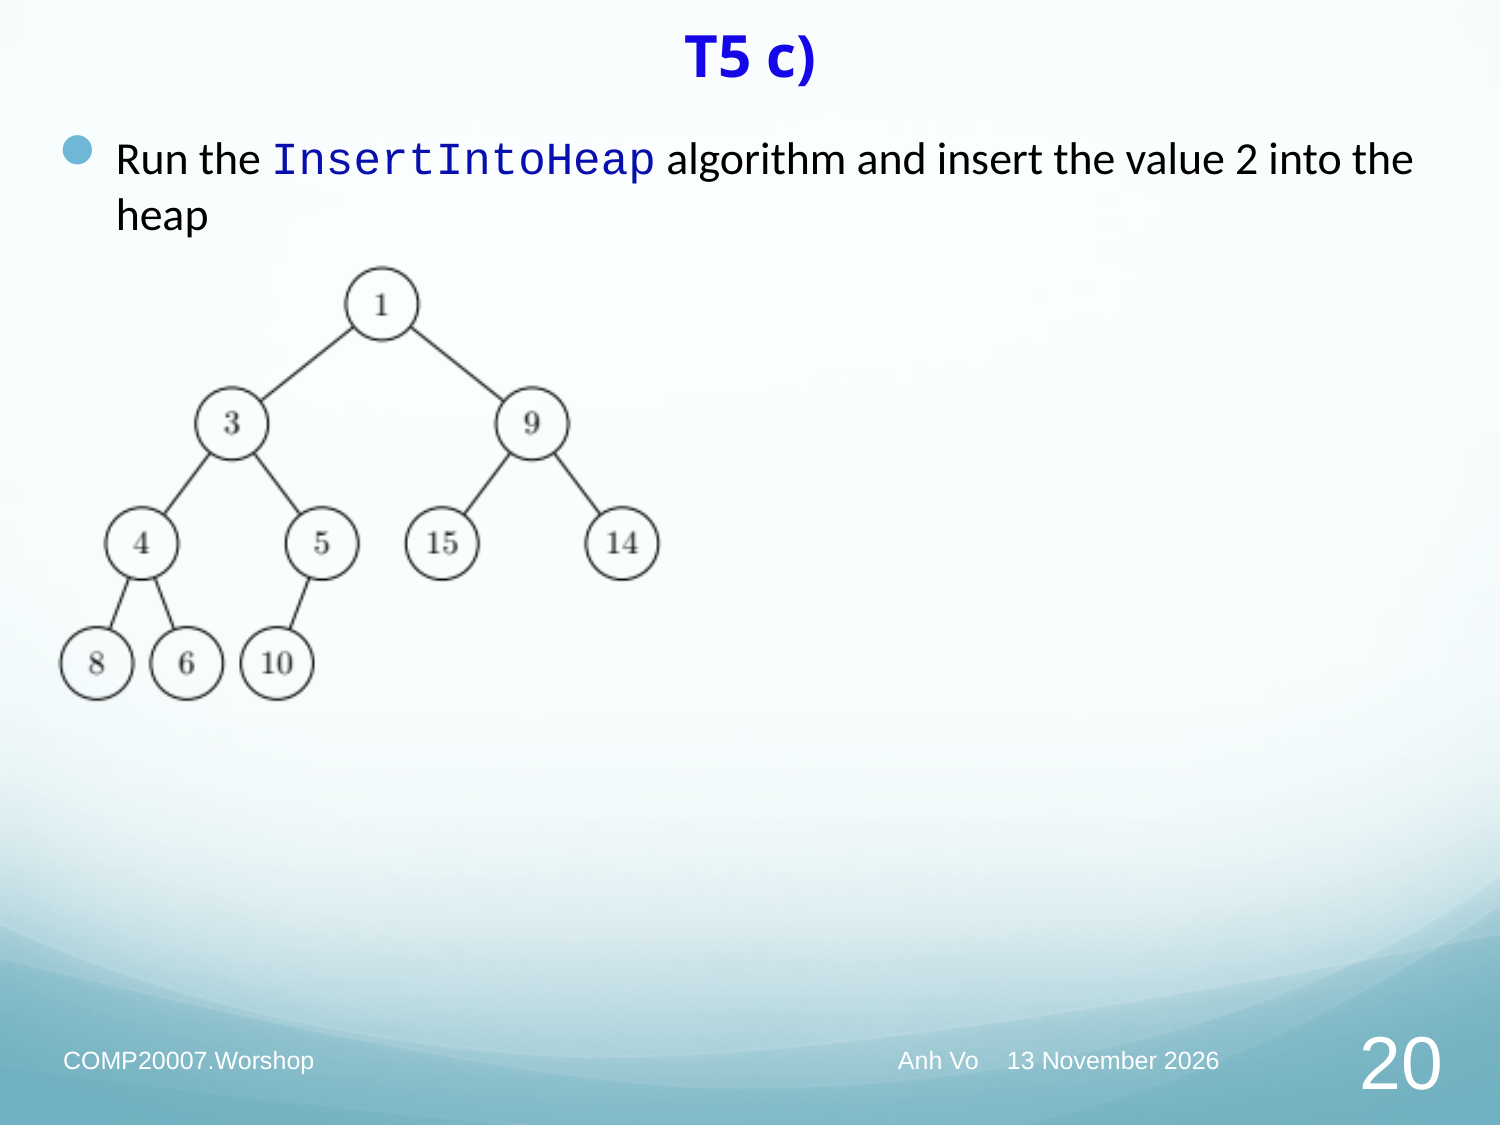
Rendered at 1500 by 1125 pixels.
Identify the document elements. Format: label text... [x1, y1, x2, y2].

slide_number 20 [1295, 1029, 1459, 1090]
list Run the InsertIntoHeap algorithm and insert the value 2 into the heap [43, 121, 1459, 910]
footer COMP20007.Worshop [48, 1029, 843, 1090]
picture [42, 254, 667, 711]
title T5 c) [43, 17, 1459, 90]
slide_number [877, 1029, 1236, 1090]
